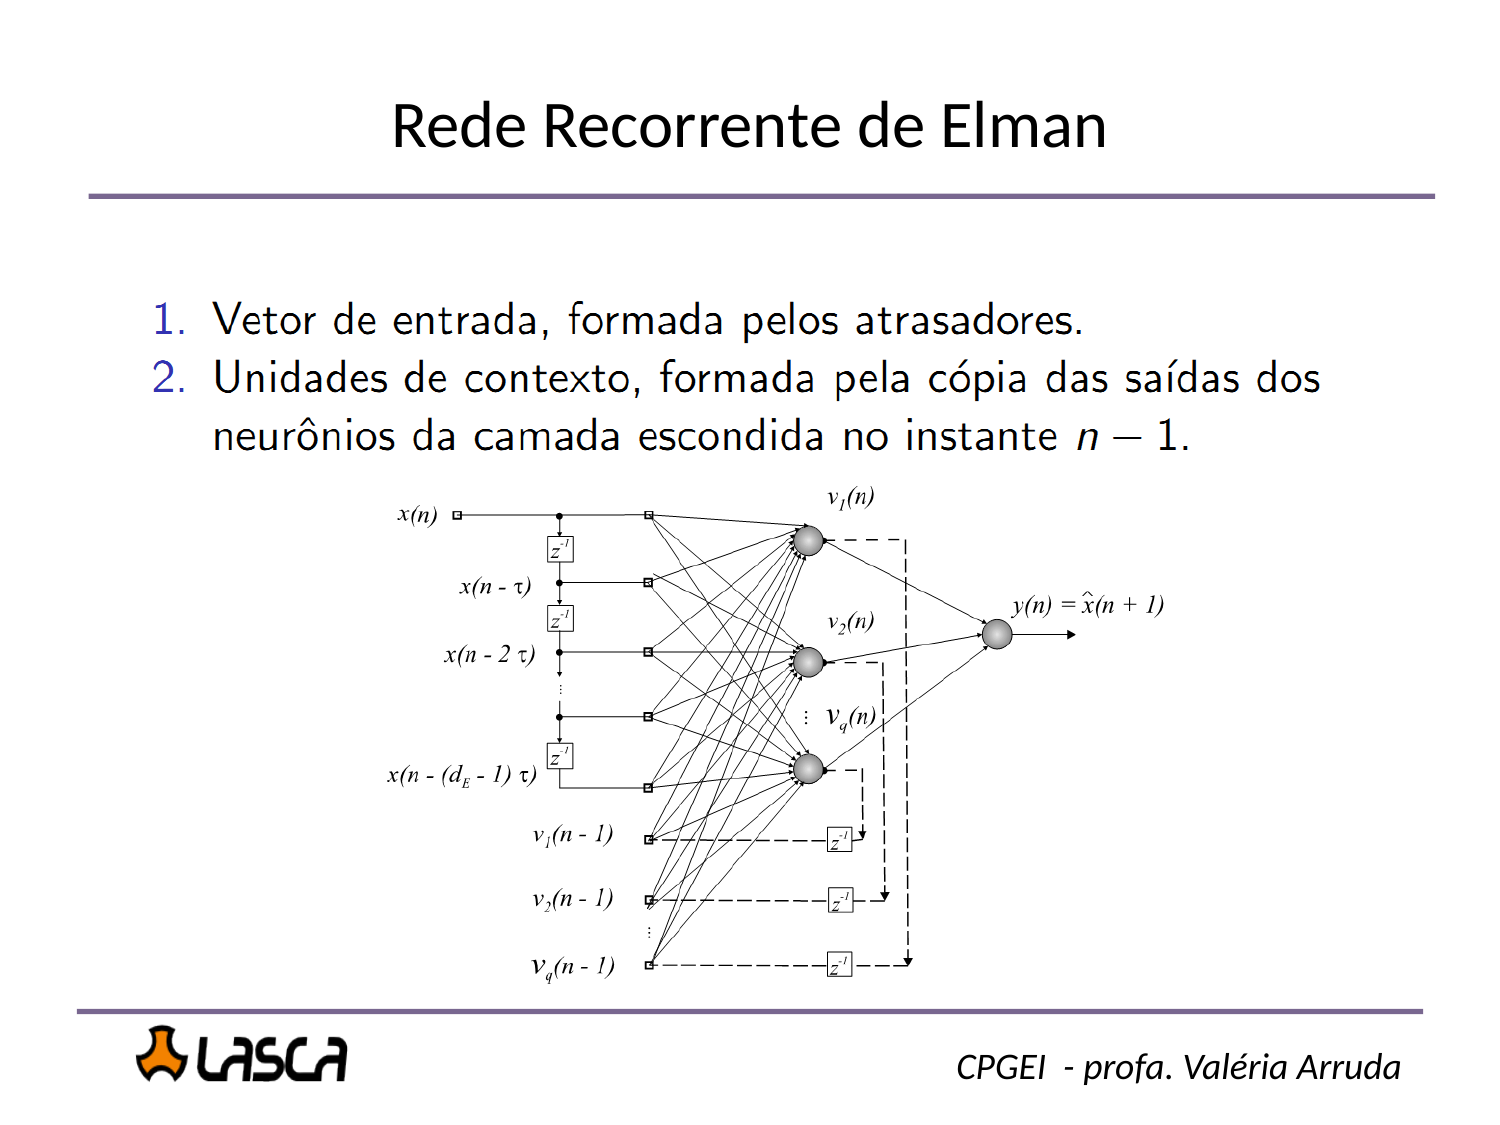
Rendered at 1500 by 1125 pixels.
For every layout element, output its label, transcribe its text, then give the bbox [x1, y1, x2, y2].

picture [123, 1011, 359, 1102]
picture [100, 219, 1365, 992]
title Rede Recorrente de Elman [74, 44, 1426, 197]
